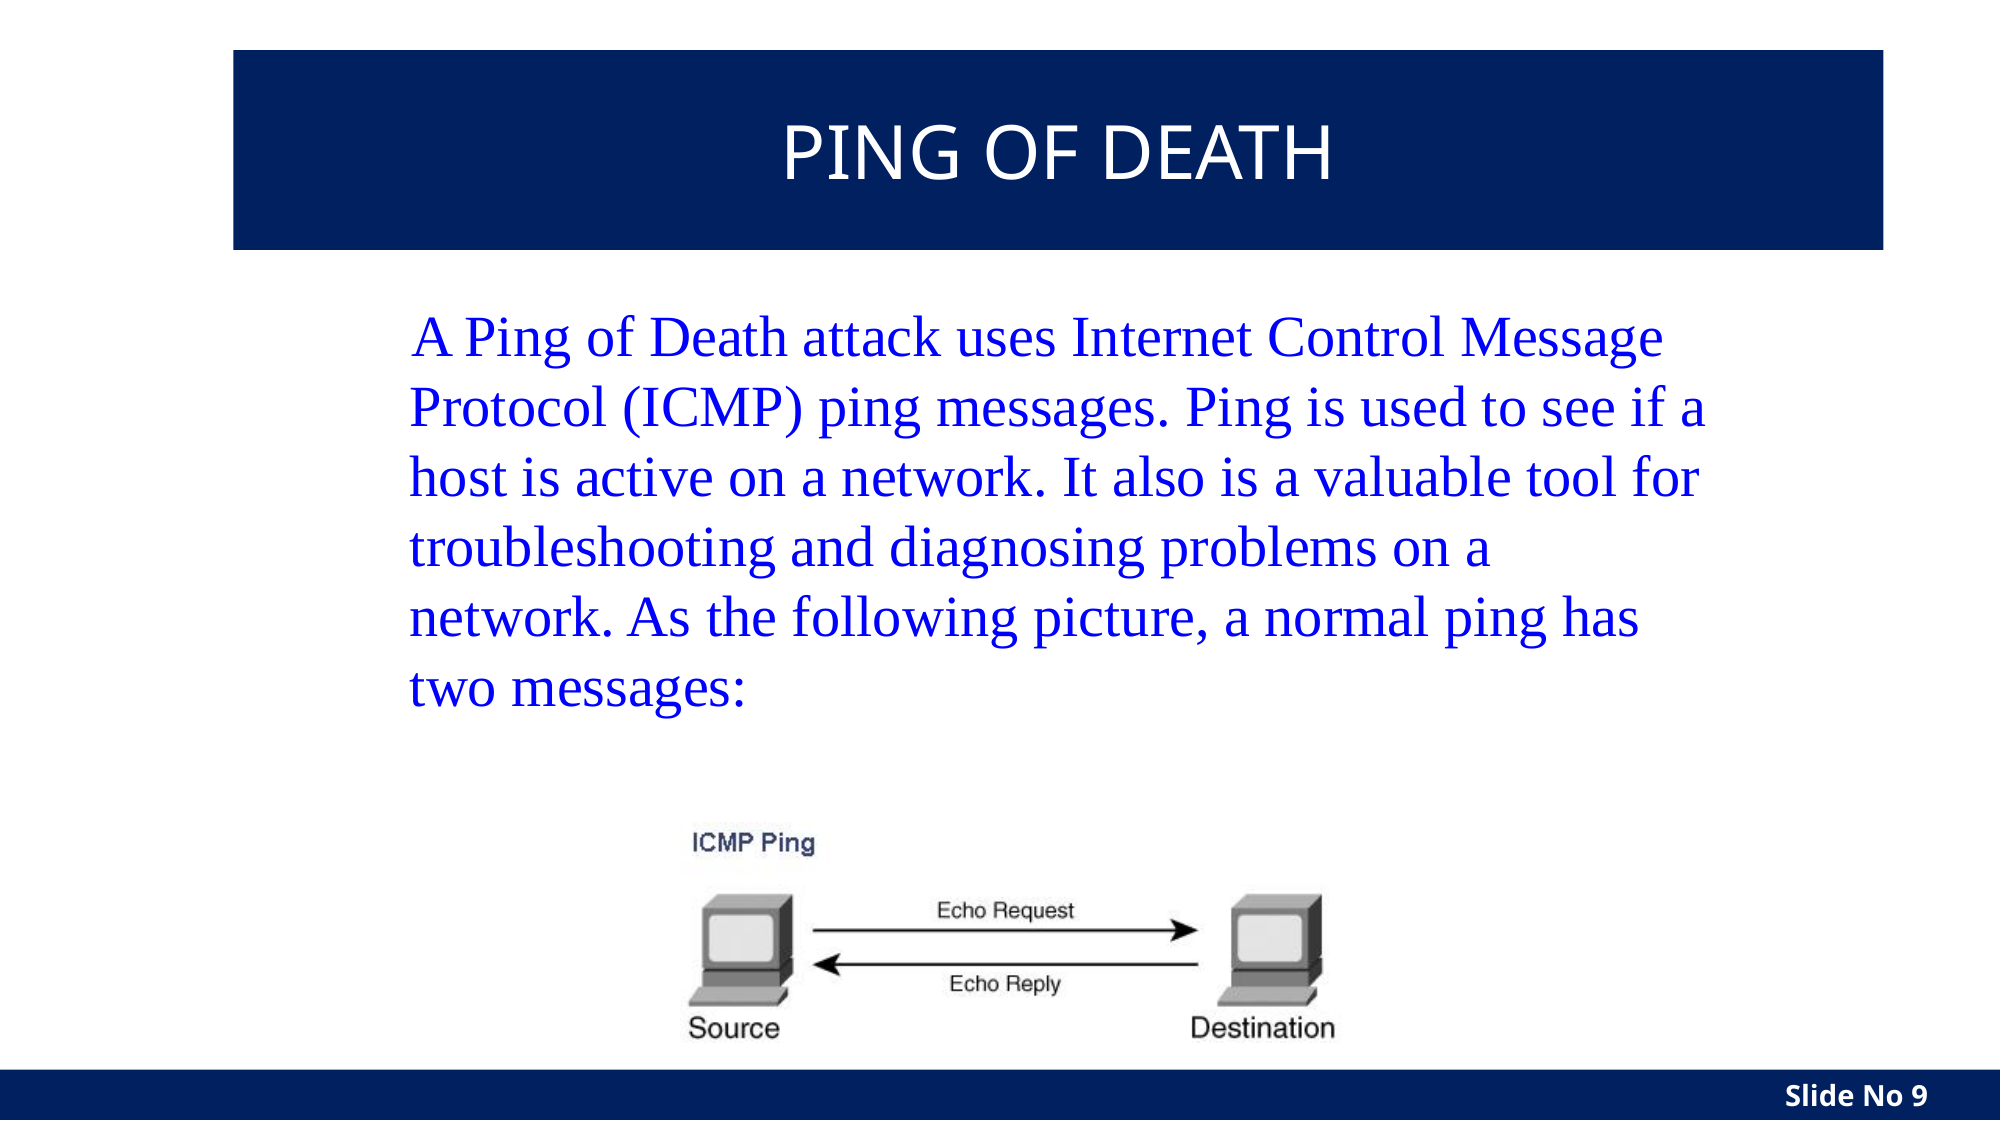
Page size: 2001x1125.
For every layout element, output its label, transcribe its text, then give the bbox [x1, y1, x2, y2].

title PING OF DEATH [233, 50, 1884, 250]
list A Ping of Death attack uses Internet Control Message Protocol (ICMP) ping messages. Ping is used to see if a host is active on a network. It also is a valuable tool for troubleshooting and diagnosing problems on a network. As the following picture, a normal ping has two messages: [338, 290, 1727, 811]
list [680, 822, 1344, 1043]
